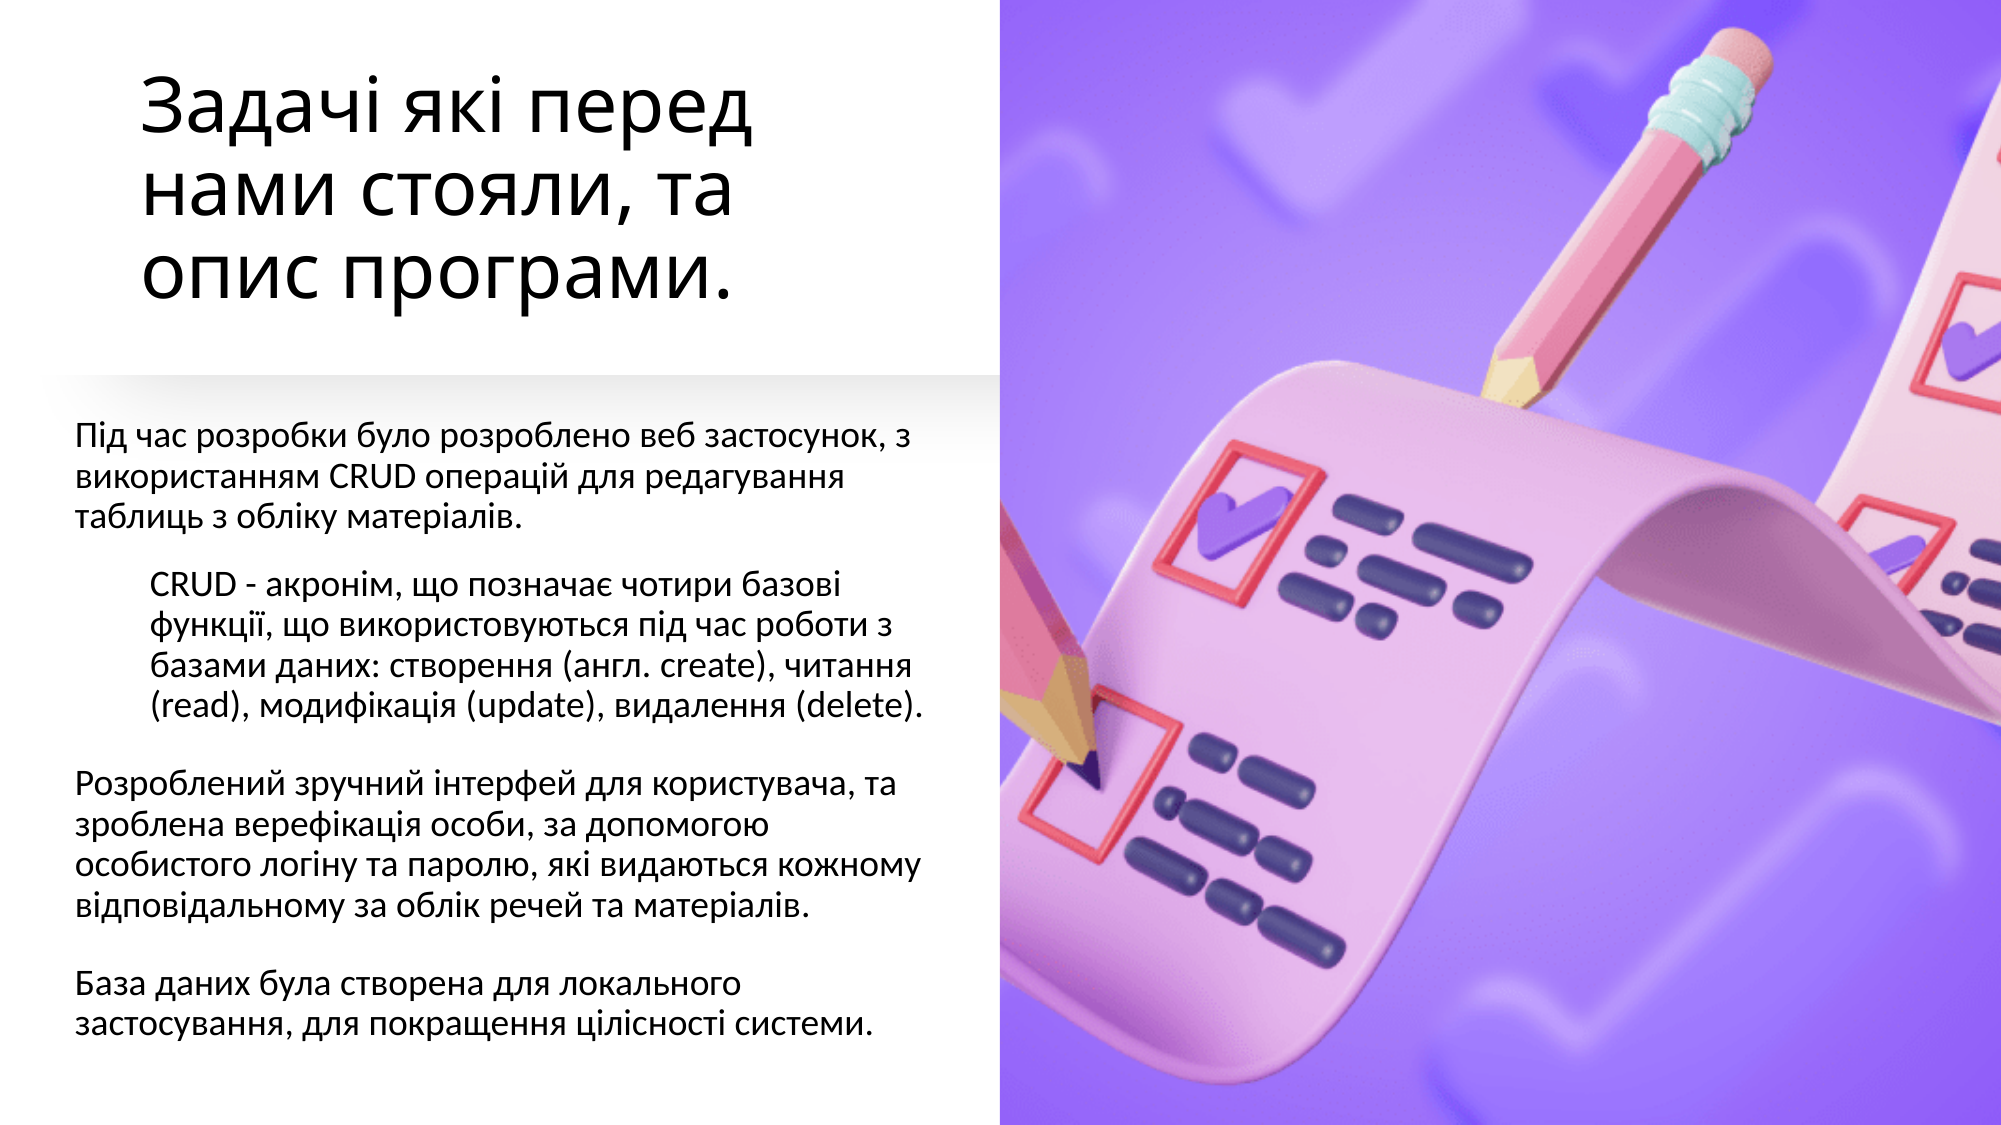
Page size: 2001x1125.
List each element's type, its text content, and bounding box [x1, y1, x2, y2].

text_box [0, 376, 999, 1125]
list Під час розробки було розроблено веб застосунок, з використанням CRUD операцій для редагування таблиць з обліку матеріалів. CRUD - акронім, що позначає чотири базові функції, що використовуються під час роботи з базами даних: створення (англ. create), читання (read), модифікація (update), видалення (delete). Розроблений зручний інтерфей для користувача, та зроблена верефікація особи, за допомогою особистого логіну та паролю, які видаються кожному відповідальному за облік речей та матеріалів. База даних була створена для локального застосування, для покращення цілісності системи. [59, 408, 952, 1092]
title Задачі які перед нами стояли, та опис програми. [124, 57, 888, 324]
picture [999, 0, 2001, 1125]
text_box [0, 0, 999, 376]
